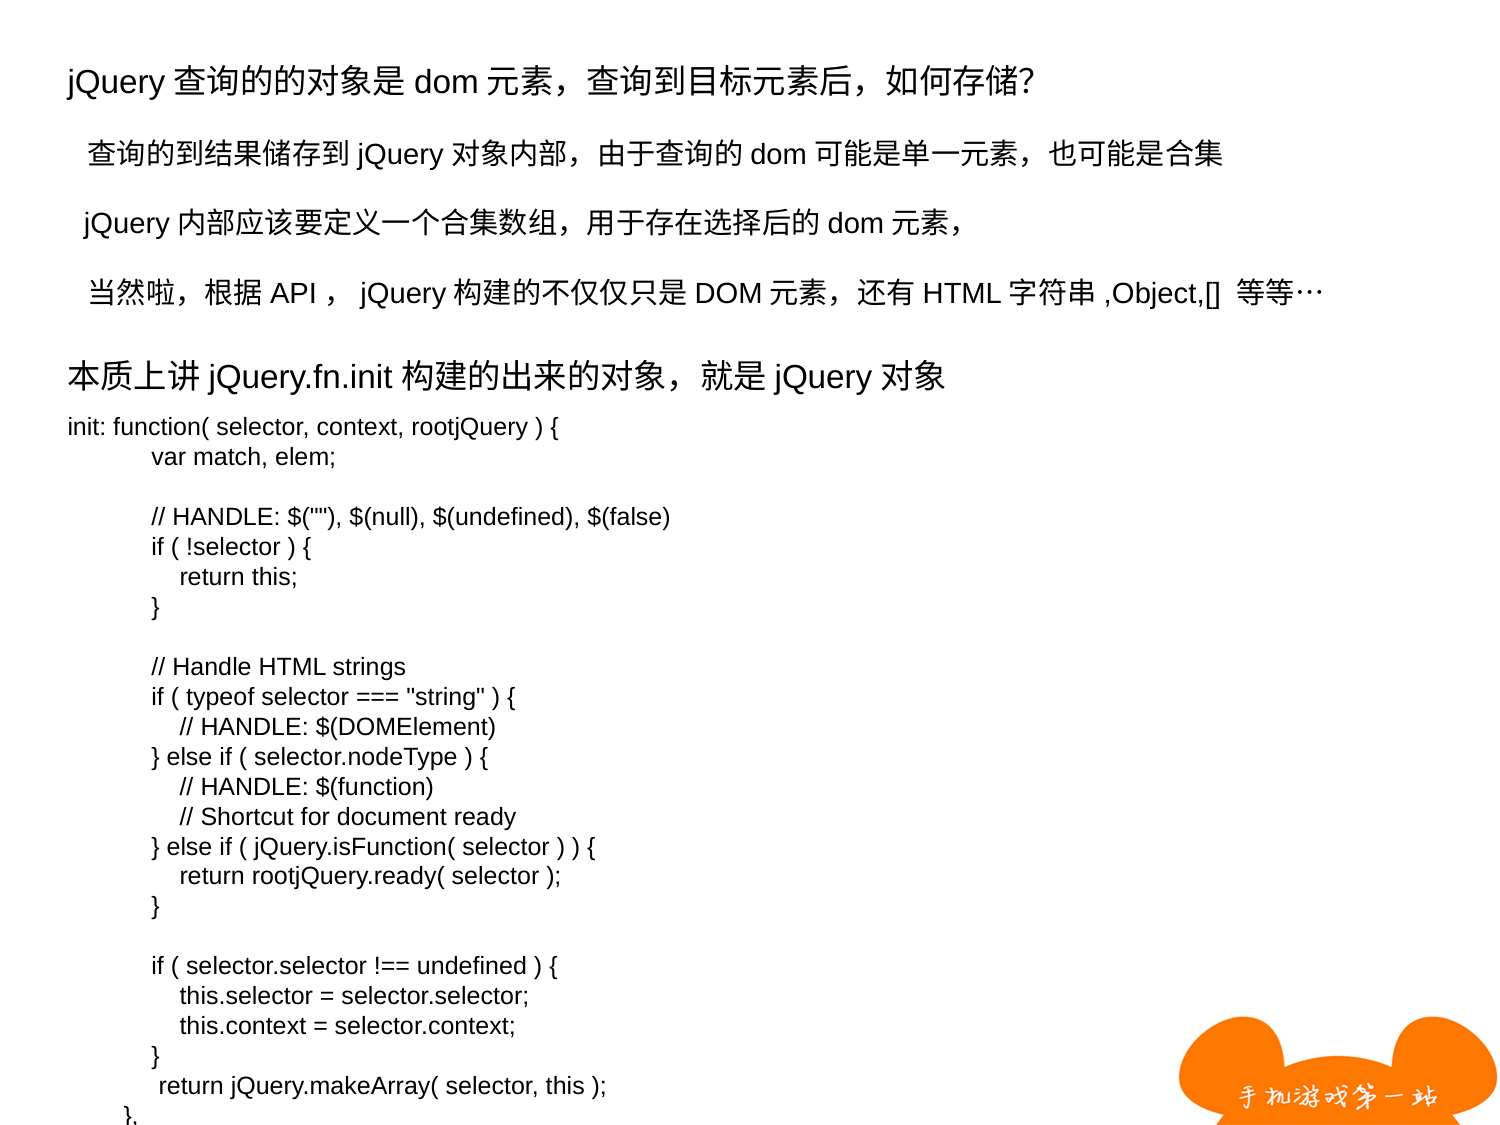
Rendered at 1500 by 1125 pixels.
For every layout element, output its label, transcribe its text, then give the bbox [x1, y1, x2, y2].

text_box 本质上讲jQuery.fn.init构建的出来的对象，就是jQuery对象 [52, 348, 1048, 403]
picture [0, 0, 1500, 1125]
text_box jQuery查询的的对象是dom元素，查询到目标元素后，如何存储？ 查询的到结果储存到jQuery对象内部，由于查询的dom可能是单一元素，也可能是合集 jQuery内部应该要定义一个合集数组，用于存在选择后的dom元素， 当然啦，根据API，jQuery构建的不仅仅只是DOM元素，还有HTML字符串,Object,[] 等等… [52, 52, 1356, 318]
text_box init: function( selector, context, rootjQuery ) { var match, elem; // HANDLE: $(""), $(null), $(undefined), $(false) if ( !selector ) { return this; } // Handle HTML strings if ( typeof selector === "string" ) { // HANDLE: $(DOMElement) } else if ( selector.nodeType ) { // HANDLE: $(function) // Shortcut for document ready } else if ( jQuery.isFunction( selector ) ) { return rootjQuery.ready( selector ); } if ( selector.selector !== undefined ) { this.selector = selector.selector; this.context = selector.context; } return jQuery.makeArray( selector, this ); }, [52, 403, 1299, 1125]
